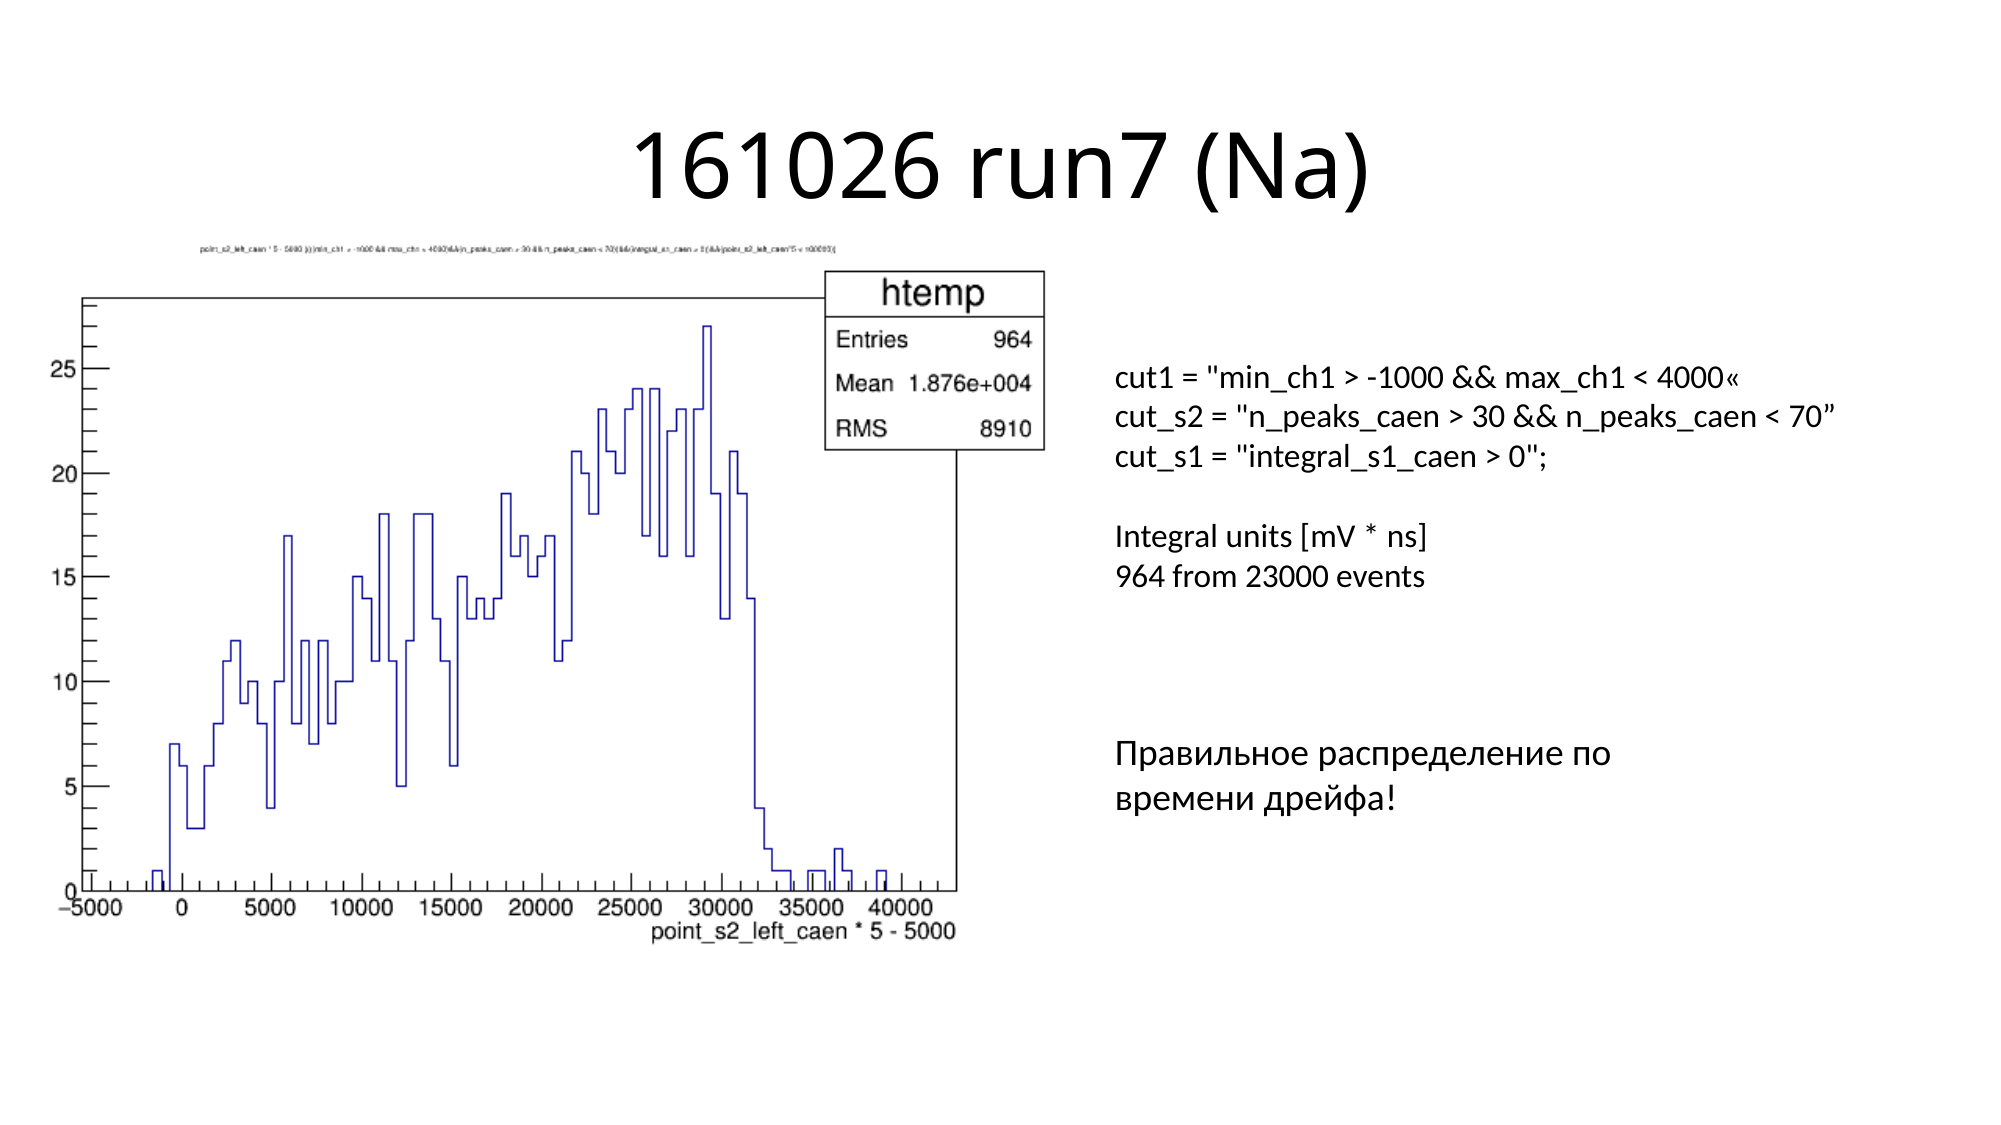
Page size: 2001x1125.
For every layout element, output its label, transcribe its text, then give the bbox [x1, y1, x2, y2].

title 161026 run7 (Na) [137, 59, 1863, 278]
picture [38, 224, 1053, 950]
text_box Правильное распределение по времени дрейфа! [1099, 720, 1703, 826]
text_box cut1 = "min_ch1 > -1000 && max_ch1 < 4000« cut_s2 = "n_peaks_caen > 30 && n_peaks_caen < 70” cut_s1 = "integral_s1_caen > 0"; Integral units [mV * ns] 964 from 23000 events [1099, 347, 2000, 647]
